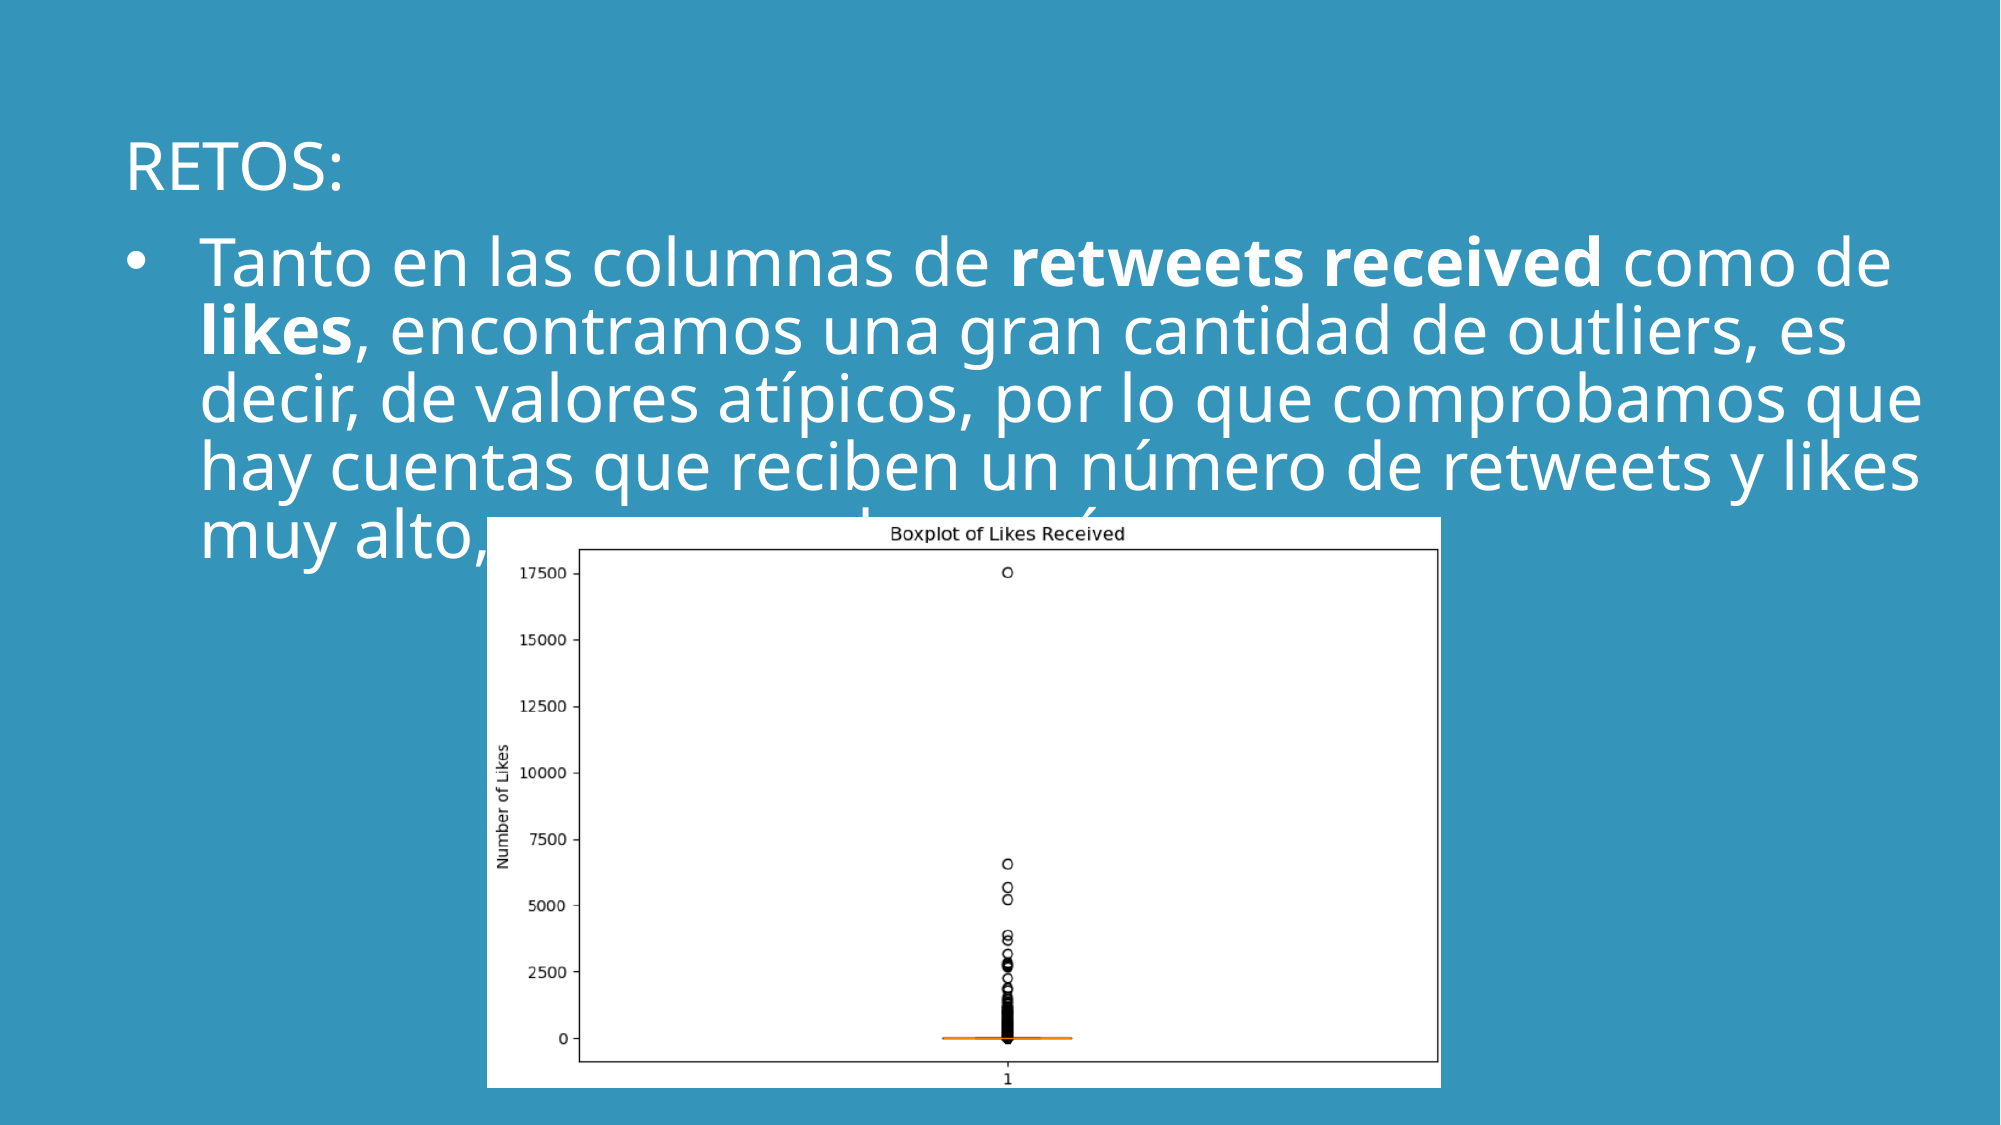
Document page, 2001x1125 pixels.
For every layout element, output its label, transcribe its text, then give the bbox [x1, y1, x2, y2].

picture [486, 517, 1441, 1088]
subtitle RETOS: Tanto en las columnas de retweets received como de likes, encontramos una gran cantidad de outliers, es decir, de valores atípicos, por lo que comprobamos que hay cuentas que reciben un número de retweets y likes muy alto, pero no es lo común. [109, 129, 1965, 961]
